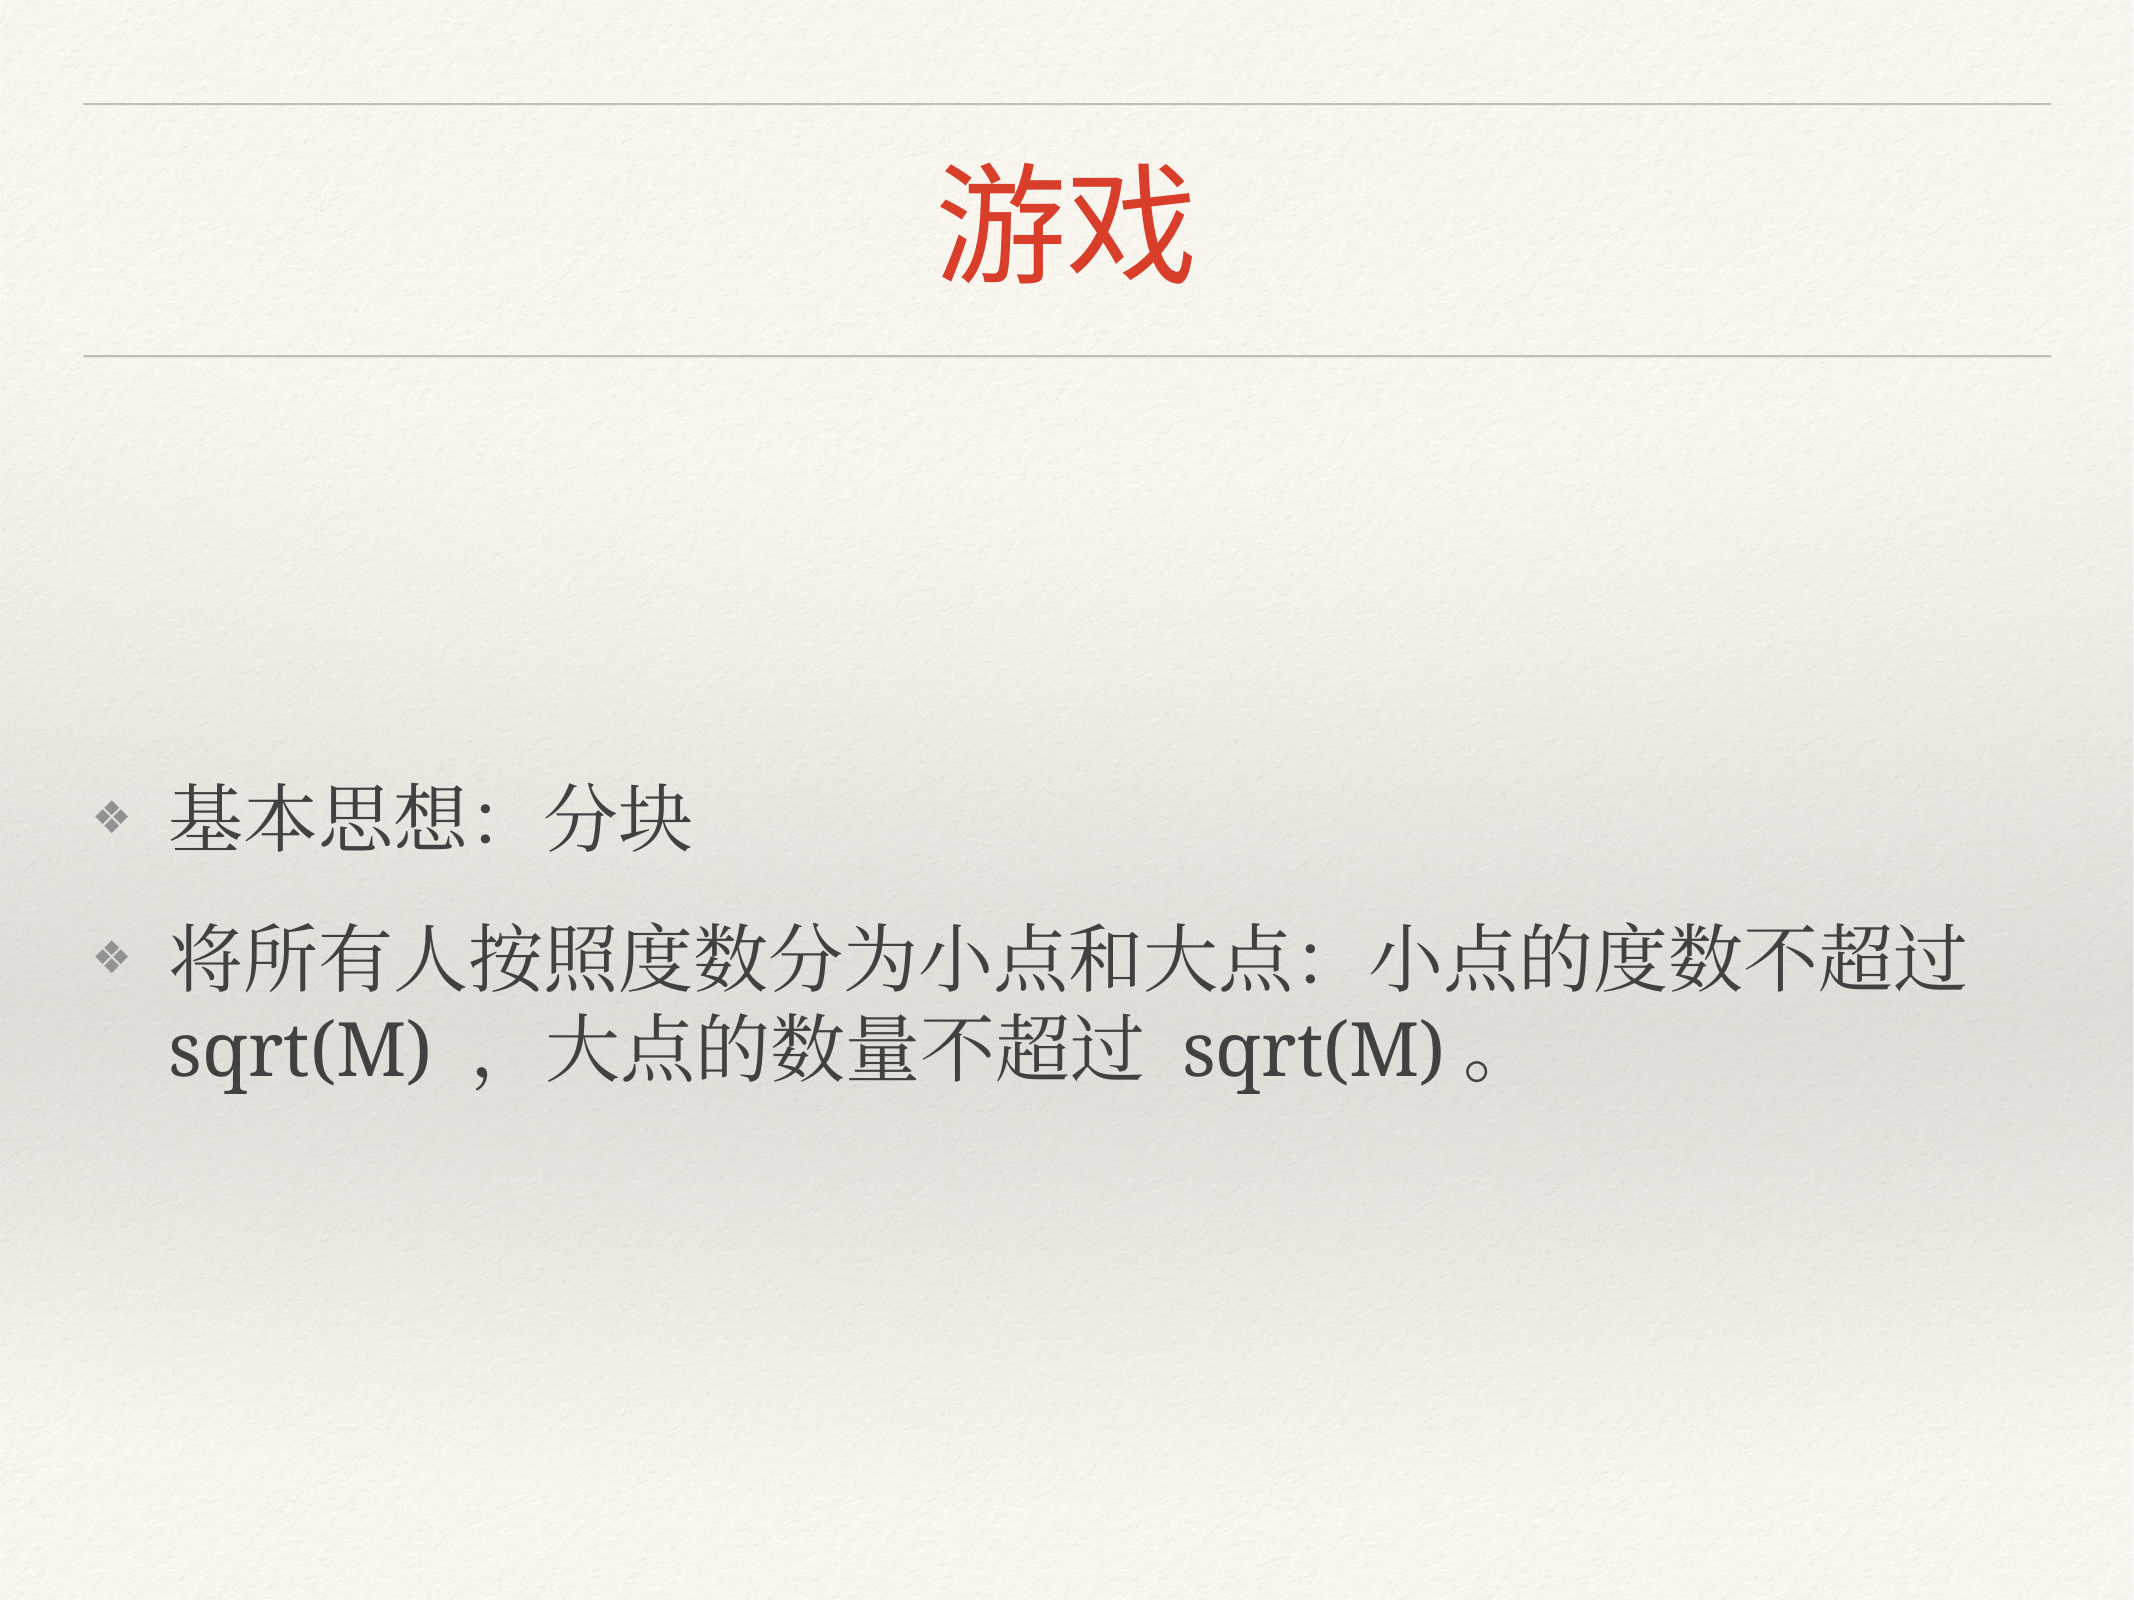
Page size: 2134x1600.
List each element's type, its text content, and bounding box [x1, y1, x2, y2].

title 游戏 [82, 130, 2051, 332]
list 基本思想：分块 将所有人按照度数分为小点和大点：小点的度数不超过sqrt(M) ​，大点的数量不超过 ​sqrt(M)。 [82, 430, 2051, 1432]
picture [0, 0, 2134, 1600]
